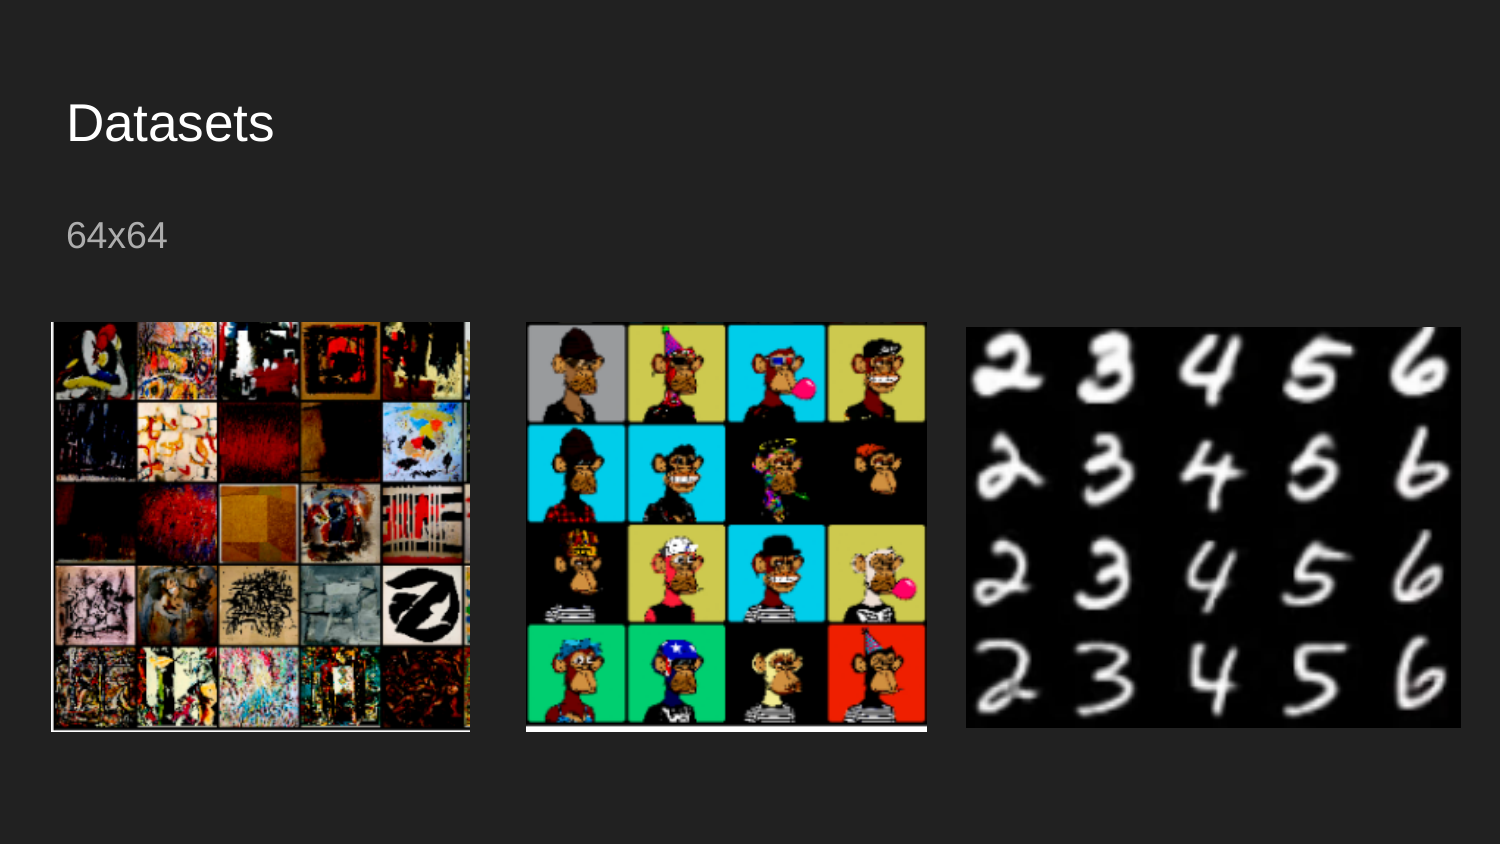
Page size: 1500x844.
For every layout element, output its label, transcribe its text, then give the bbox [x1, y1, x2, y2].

title Datasets [51, 72, 1449, 167]
list 64x64 [51, 189, 1449, 750]
picture [965, 326, 1462, 728]
picture [525, 322, 927, 733]
picture [50, 322, 470, 733]
